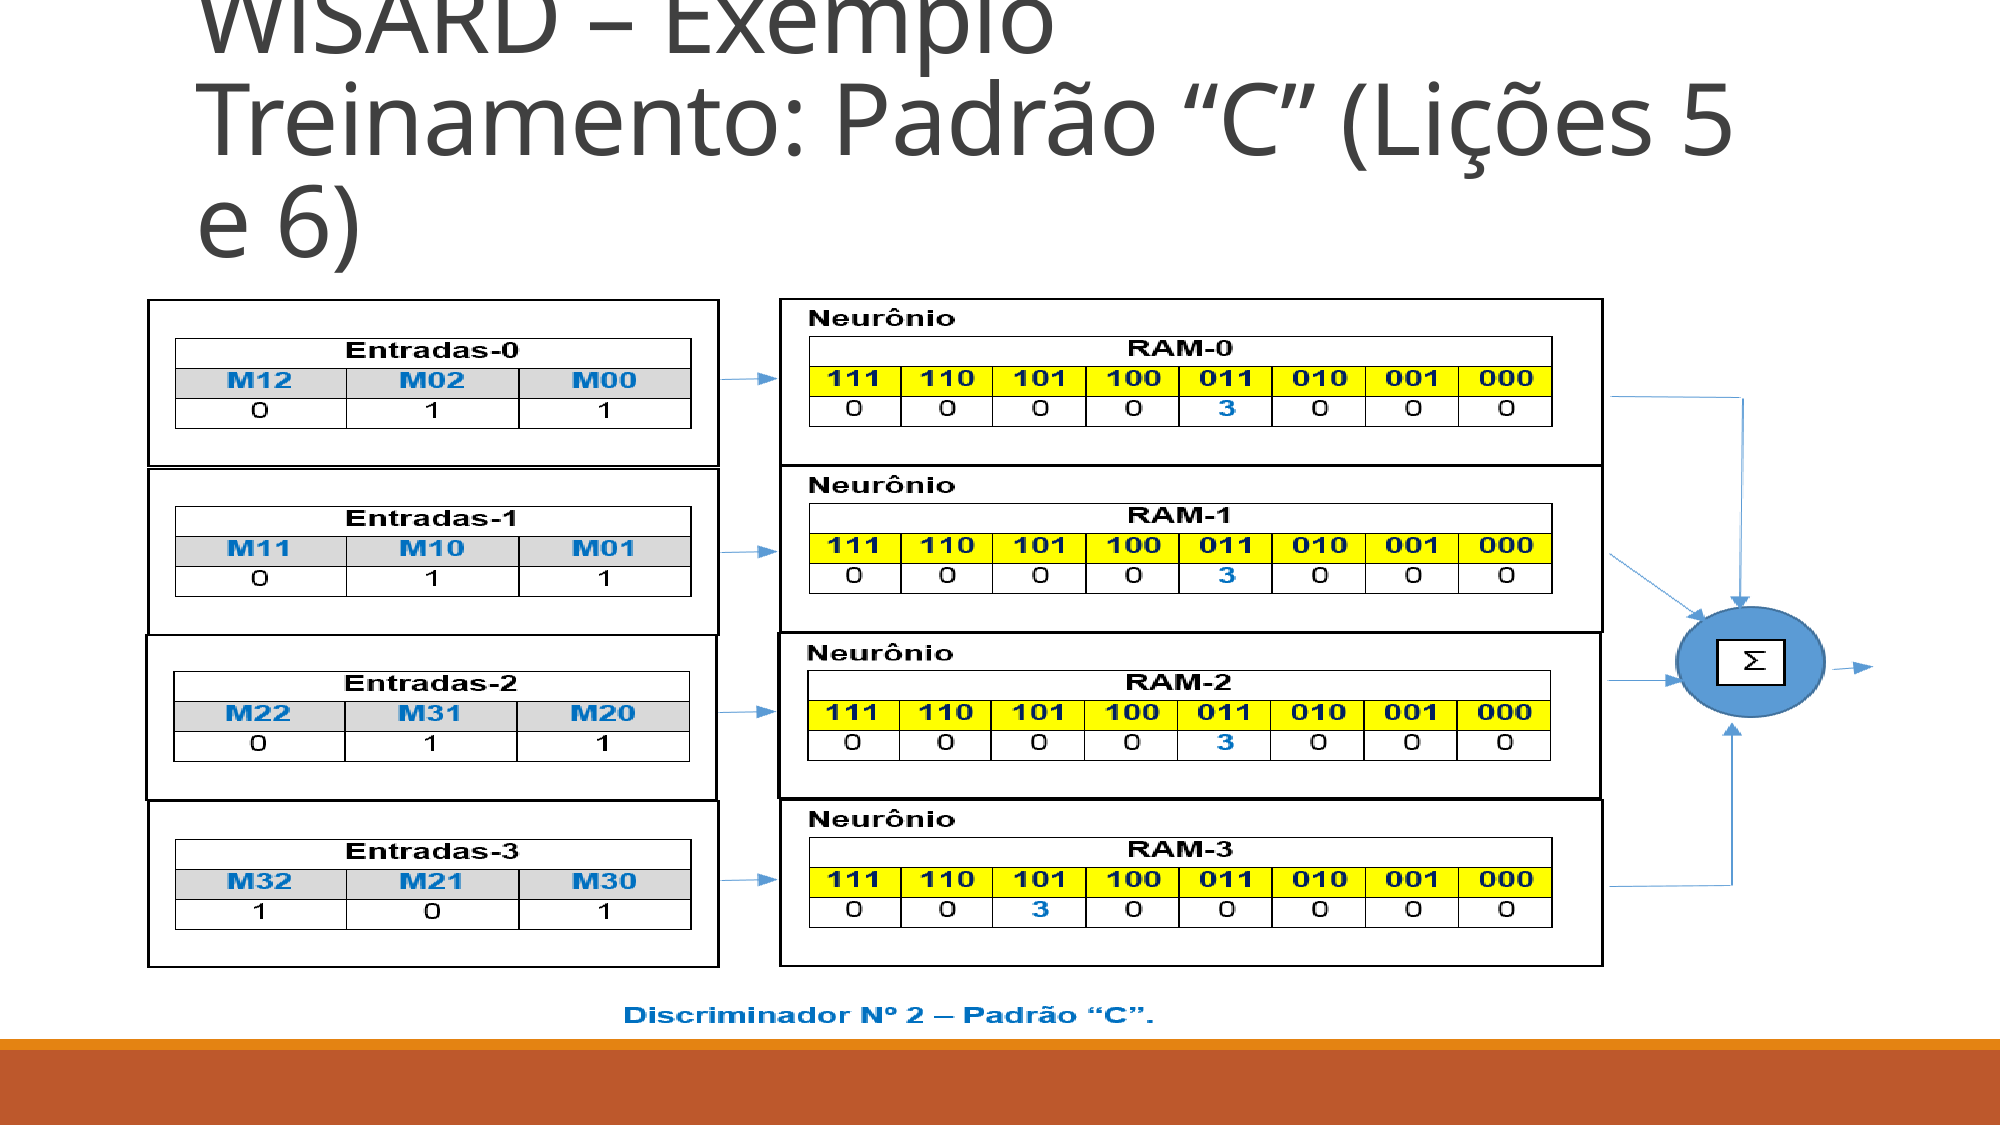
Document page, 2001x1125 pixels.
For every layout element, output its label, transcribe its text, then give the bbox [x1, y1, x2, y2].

title WiSARD – Exemplo Treinamento: Padrão “C” (Lições 5 e 6) [180, 47, 1830, 282]
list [126, 284, 1881, 1039]
